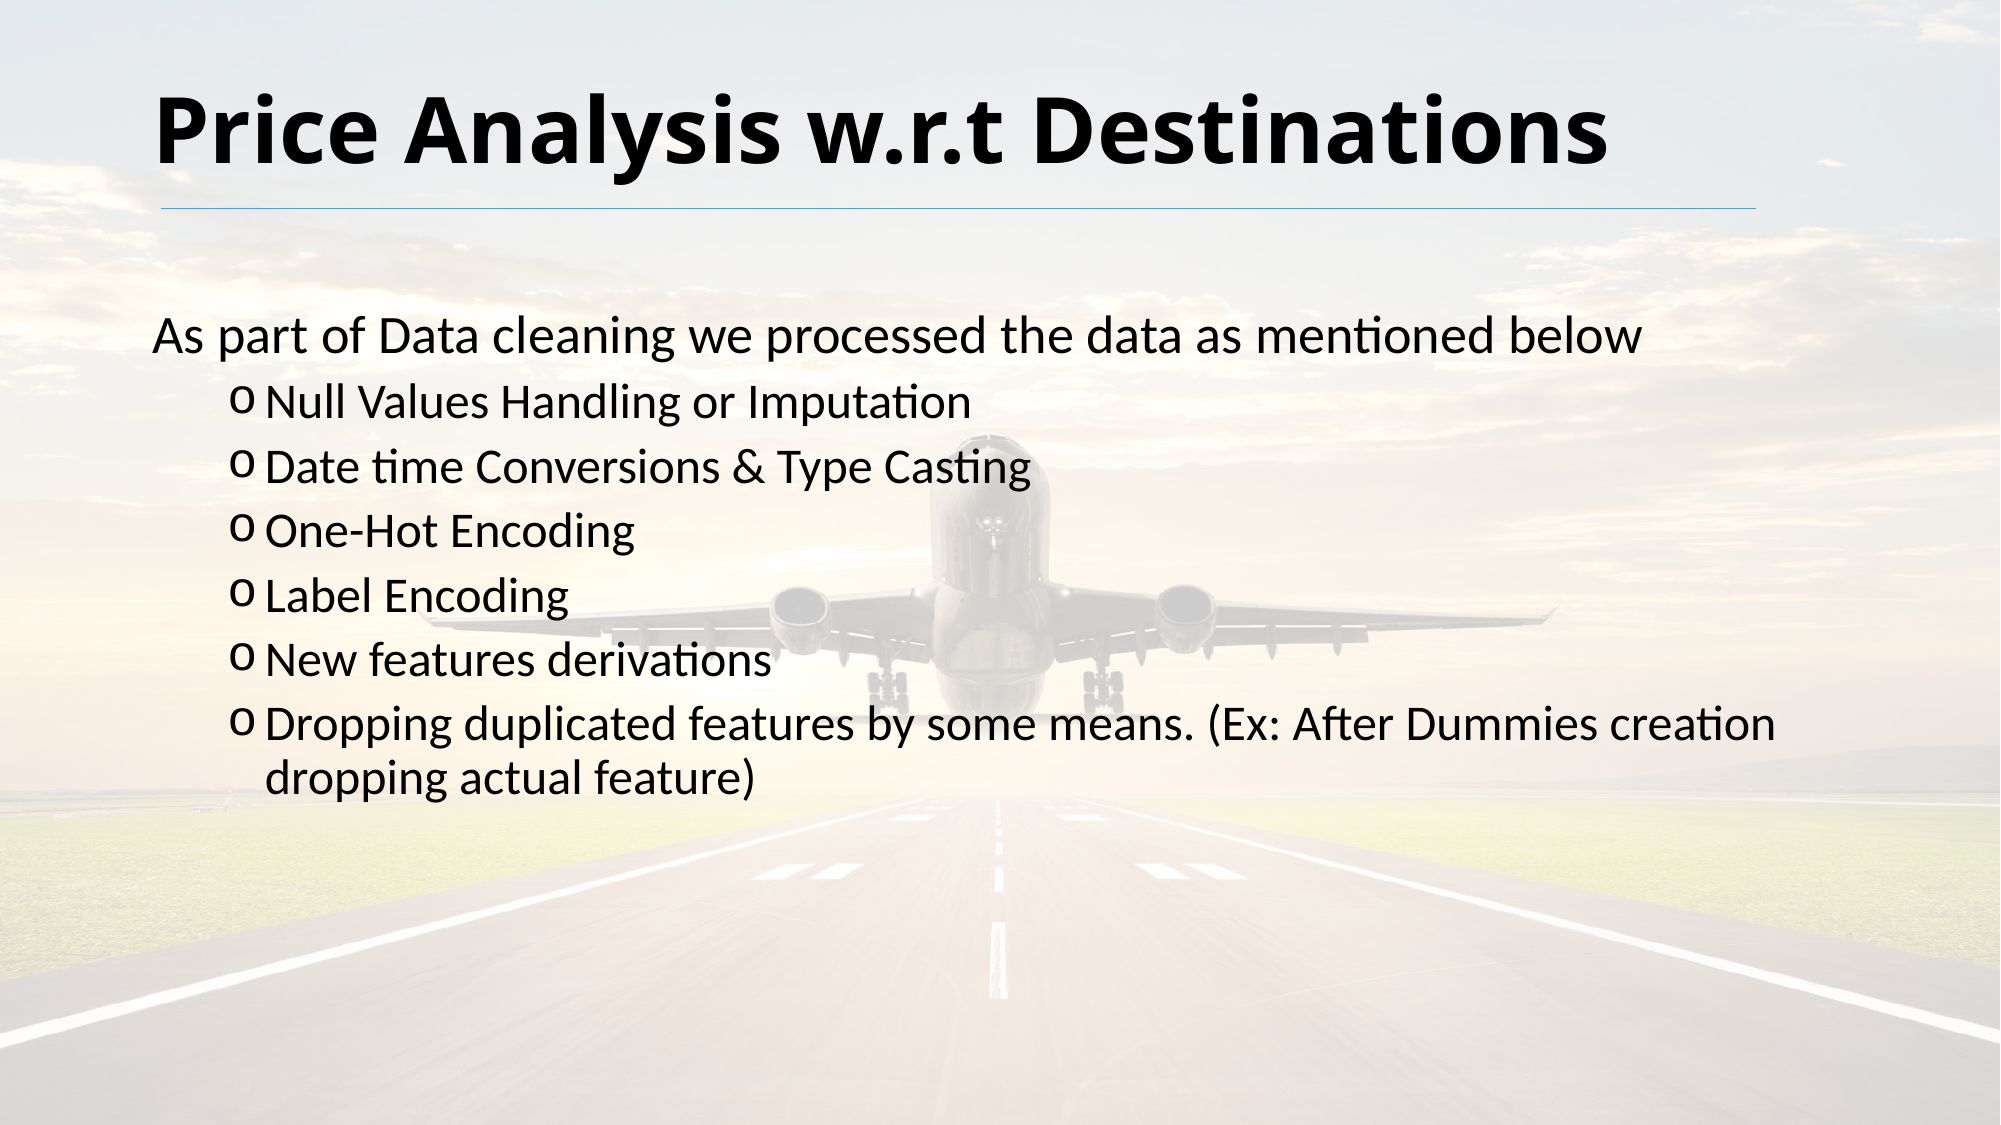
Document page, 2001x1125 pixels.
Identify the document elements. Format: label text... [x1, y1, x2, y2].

list As part of Data cleaning we processed the data as mentioned below Null Values Handling or Imputation Date time Conversions & Type Casting One-Hot Encoding Label Encoding New features derivations Dropping duplicated features by some means. (Ex: After Dummies creation dropping actual feature) [137, 299, 1863, 1014]
title Price Analysis w.r.t Destinations [137, 59, 1863, 209]
